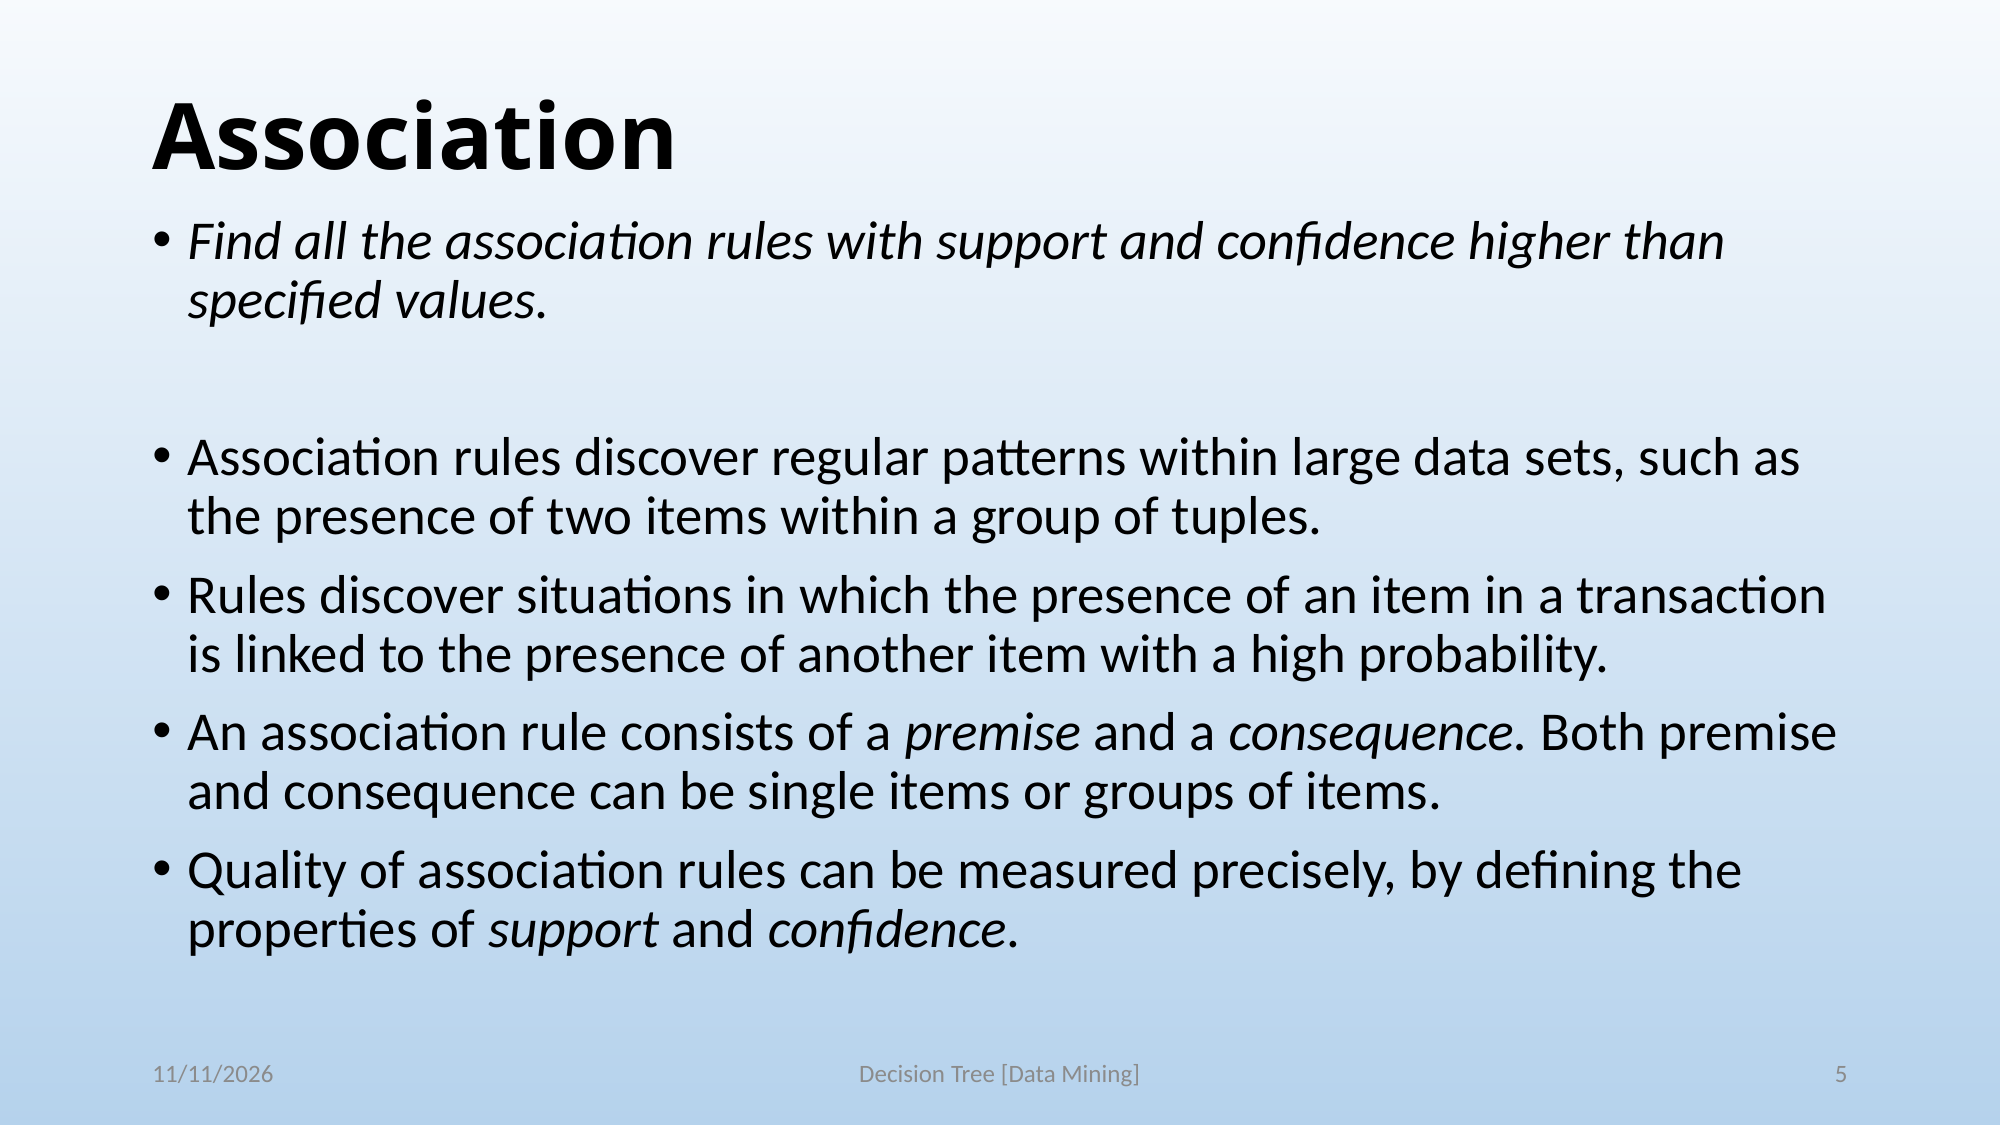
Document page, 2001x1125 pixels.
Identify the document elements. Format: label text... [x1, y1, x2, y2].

footer Decision Tree [Data Mining] [662, 1042, 1338, 1103]
list Find all the association rules with support and confidence higher than specified values. Association rules discover regular patterns within large data sets, such as the presence of two items within a group of tuples. Rules discover situations in which the presence of an item in a transaction is linked to the presence of another item with a high probability. An association rule consists of a premise and a consequence. Both premise and consequence can be single items or groups of items. Quality of association rules can be measured precisely, by defining the properties of support and confidence. [137, 204, 1863, 1014]
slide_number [137, 1042, 588, 1103]
title Association [137, 59, 1863, 204]
slide_number 5 [1412, 1042, 1863, 1103]
